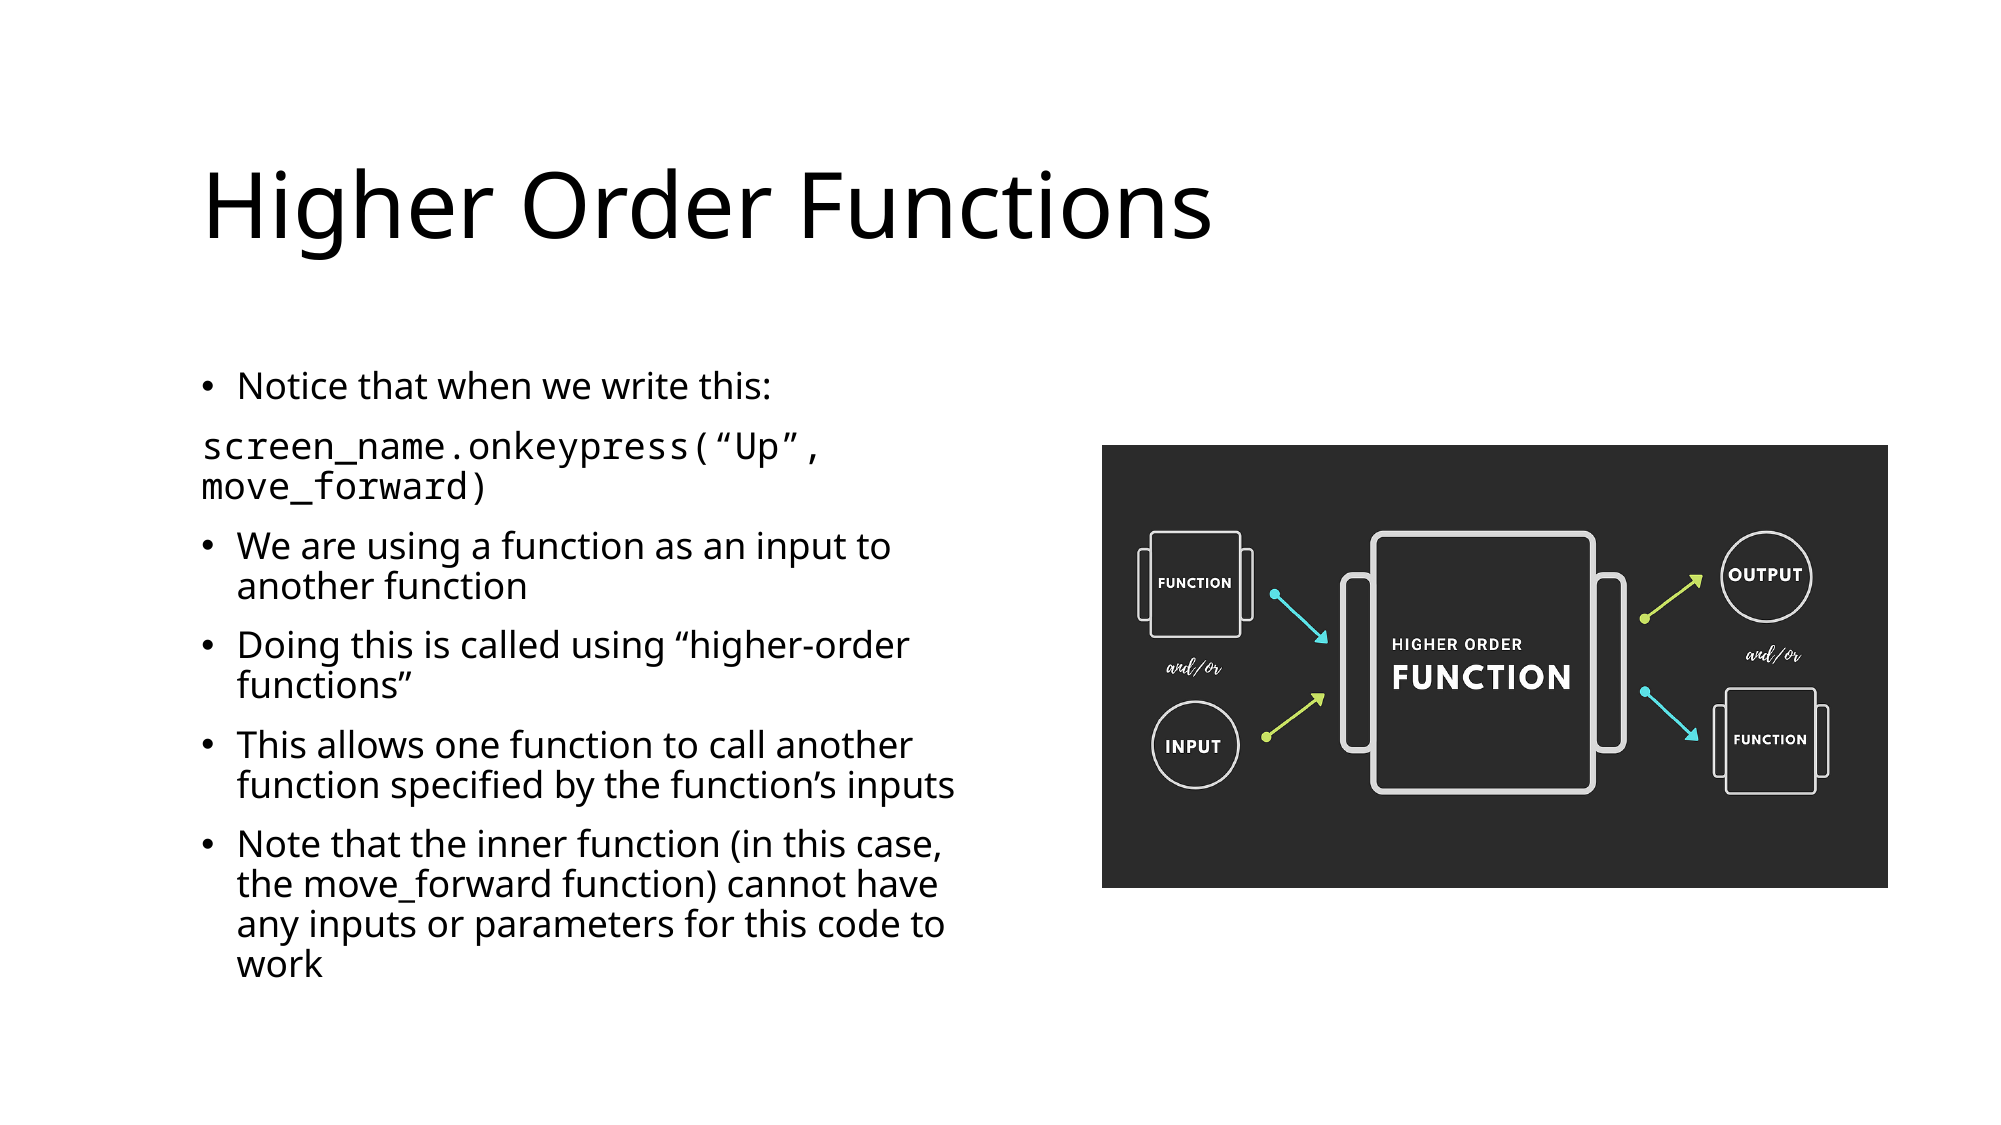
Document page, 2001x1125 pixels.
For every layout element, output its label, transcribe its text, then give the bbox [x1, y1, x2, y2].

title Higher Order Functions [186, 99, 1728, 319]
list Notice that when we write this: screen_name.onkeypress(“Up”, move_forward) We are using a function as an input to another function Doing this is called using “higher-order functions” This allows one function to call another function specified by the function’s inputs Note that the inner function (in this case, the move_forward function) cannot have any inputs or parameters for this code to work [186, 360, 1000, 1004]
picture [1101, 444, 1889, 888]
